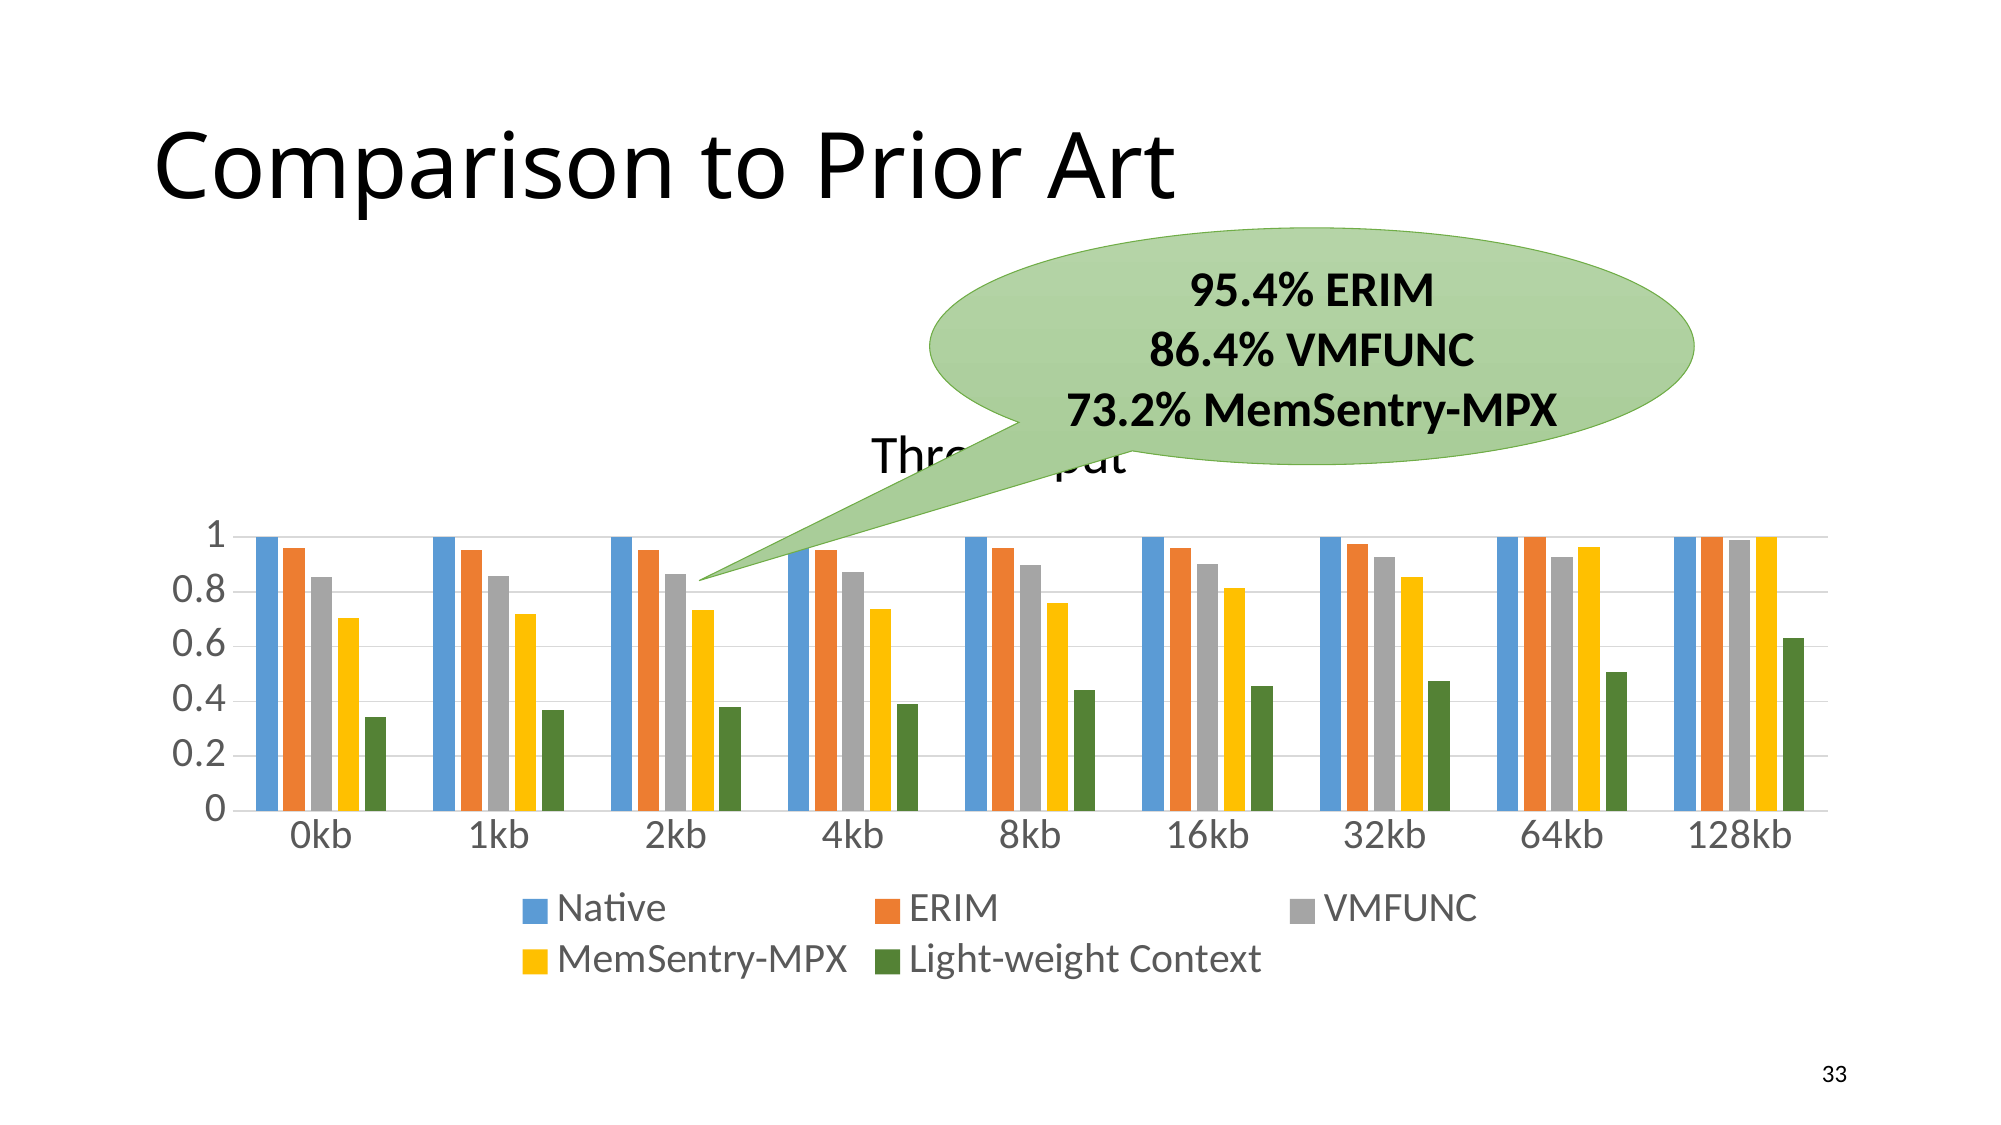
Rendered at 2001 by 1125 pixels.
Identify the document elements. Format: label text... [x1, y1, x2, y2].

text_box 95.4% ERIM 86.4% VMFUNC 73.2% MemSentry-MPX [929, 227, 1695, 396]
title Comparison to Prior Art [137, 59, 1863, 278]
chart [137, 396, 1863, 992]
slide_number 33 [1412, 1042, 1863, 1103]
